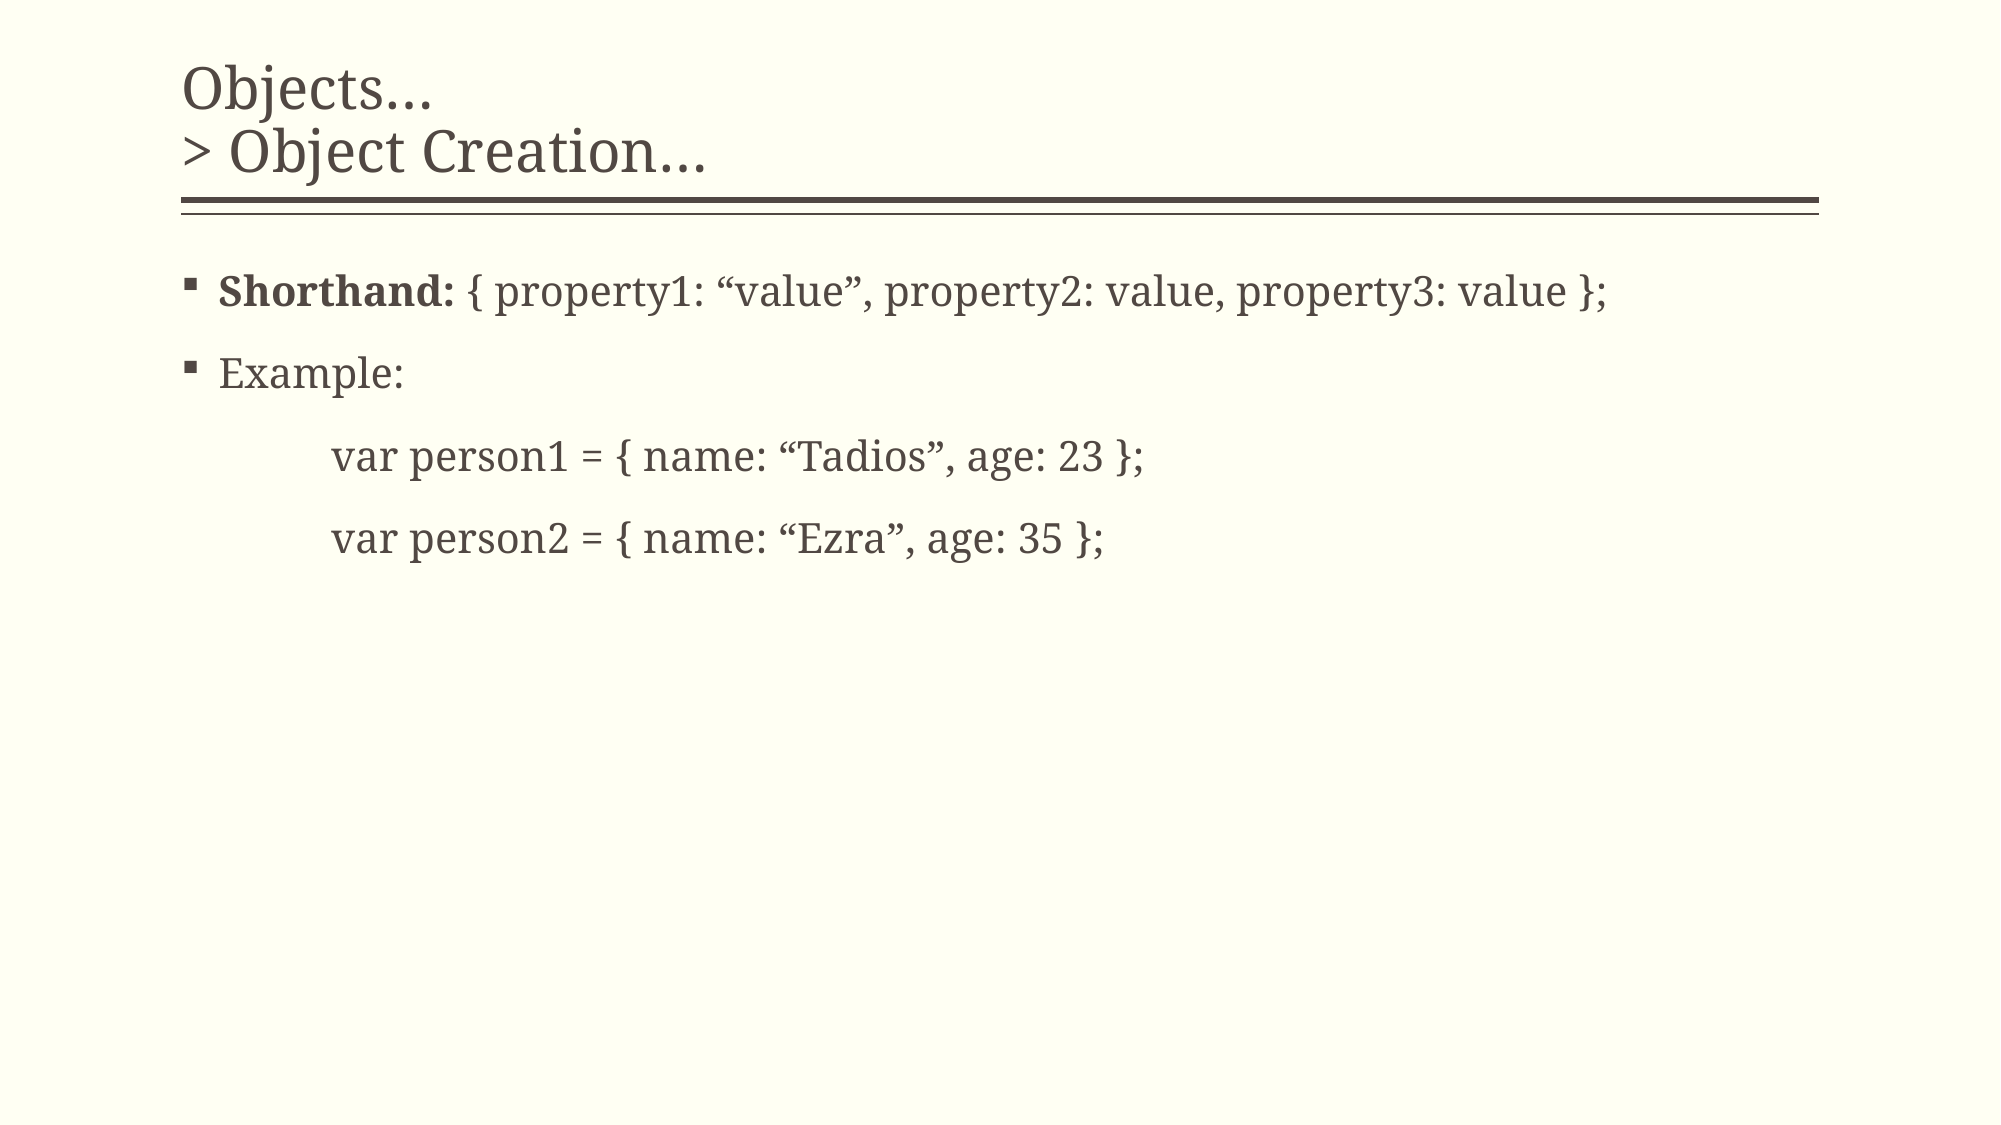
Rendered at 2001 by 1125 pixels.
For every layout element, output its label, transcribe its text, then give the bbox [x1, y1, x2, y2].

title Objects… > Object Creation… [181, 12, 1819, 193]
list Shorthand: { property1: “value”, property2: value, property3: value }; Example: var person1 = { name: “Tadios”, age: 23 }; var person2 = { name: “Ezra”, age: 35 }; [181, 262, 1819, 1013]
